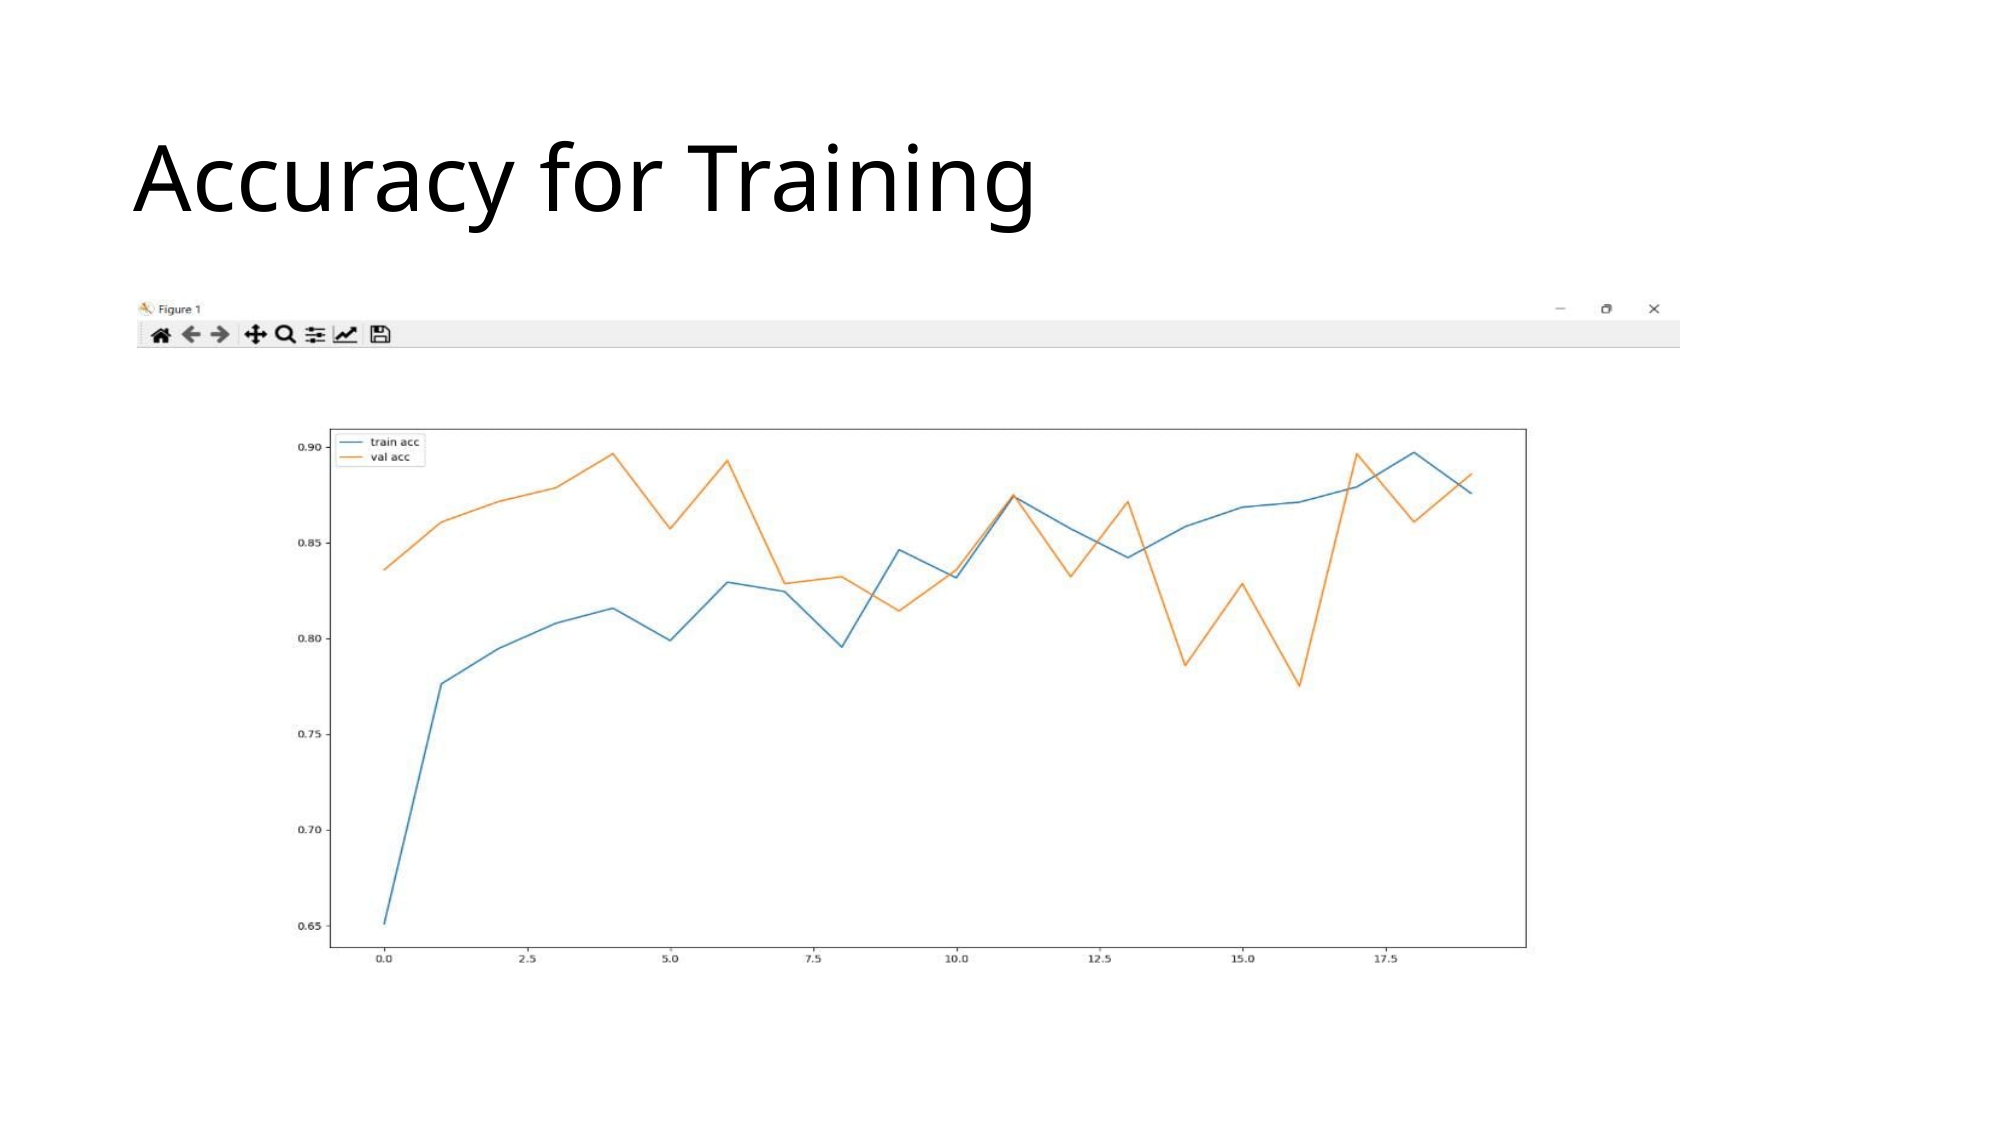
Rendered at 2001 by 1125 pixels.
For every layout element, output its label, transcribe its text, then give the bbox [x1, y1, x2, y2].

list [136, 299, 1680, 1014]
title Accuracy for Training [119, 86, 1863, 278]
